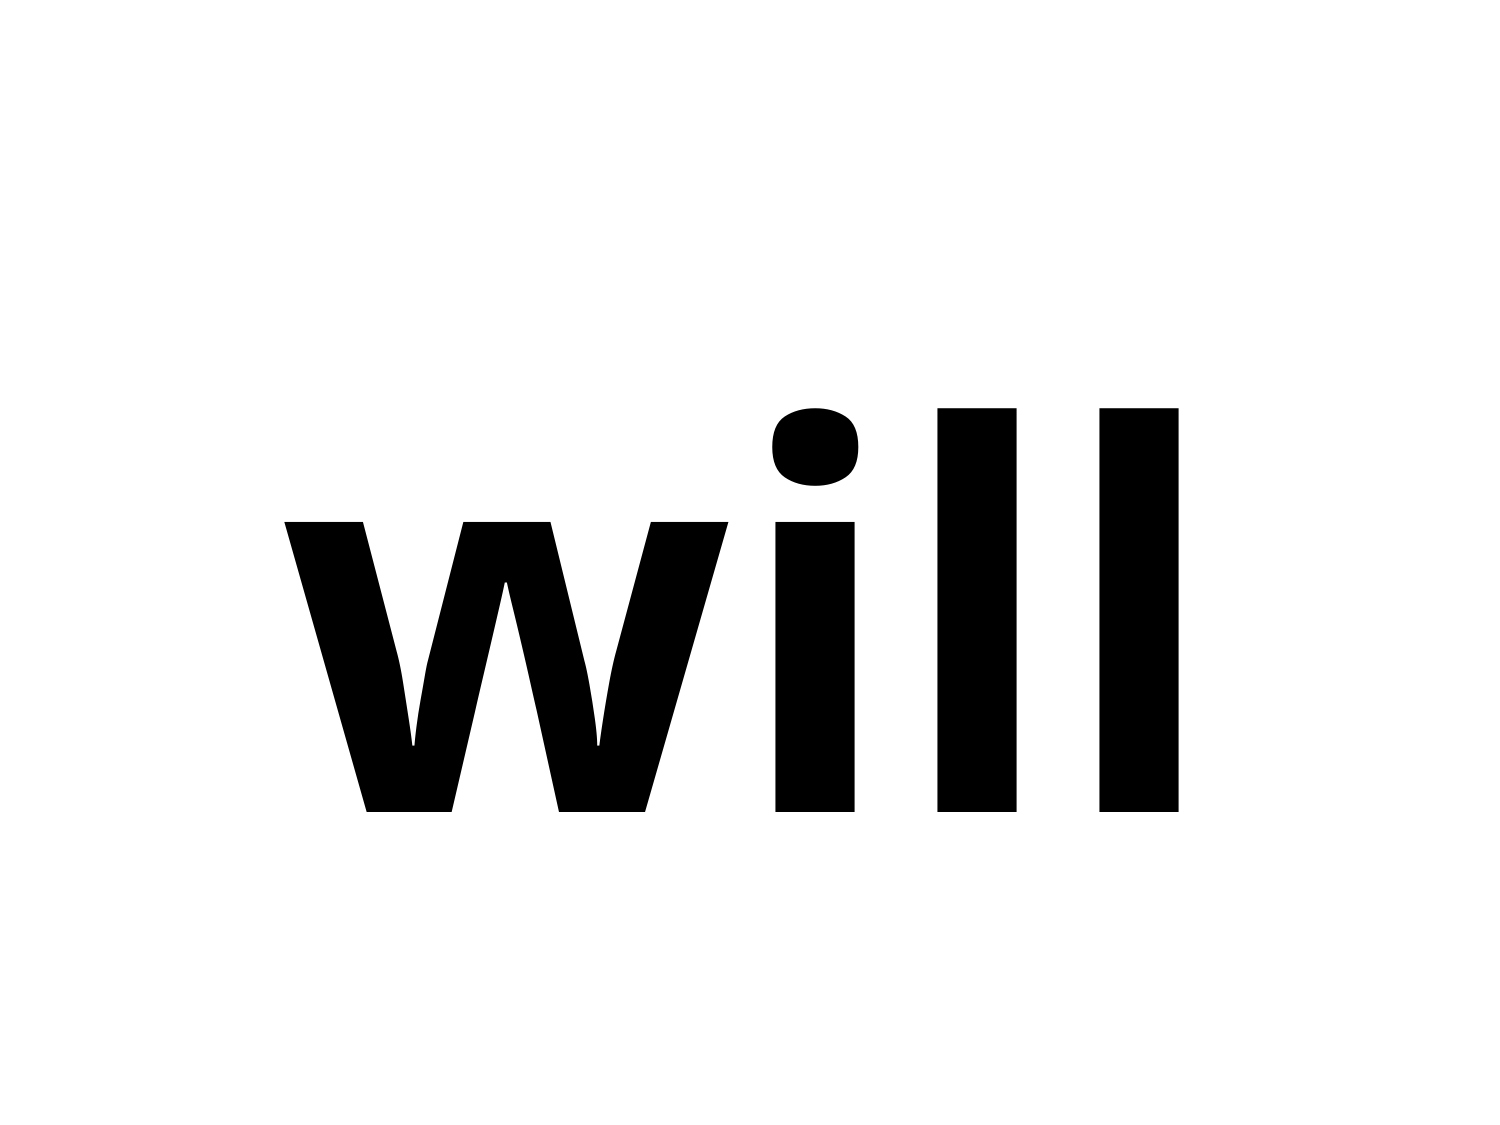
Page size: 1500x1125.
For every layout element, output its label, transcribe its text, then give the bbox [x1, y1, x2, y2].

text_box will [112, 224, 1388, 975]
